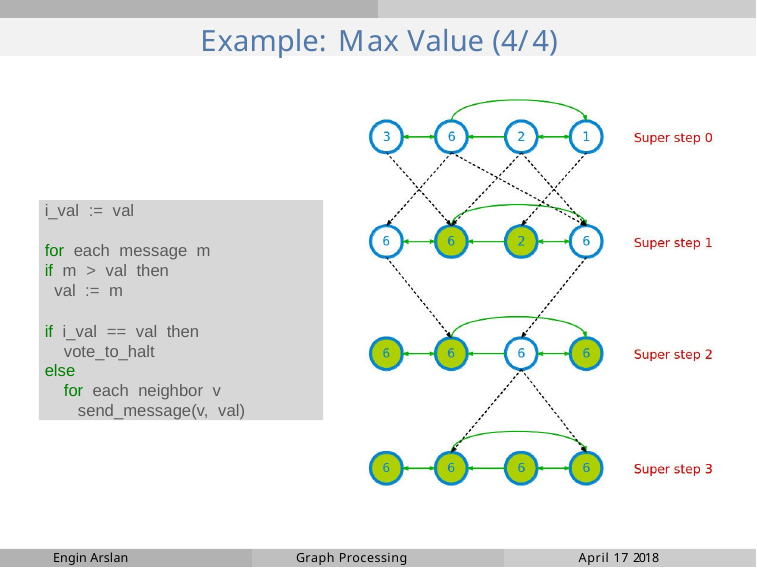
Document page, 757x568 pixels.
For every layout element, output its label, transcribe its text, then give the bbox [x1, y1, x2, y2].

text_box [252, 548, 503, 567]
text_box i_val := val for each message m if m > val then val := m if i_val == val then vote_to_halt else for each neighbor v send_message(v, val) [38, 200, 324, 421]
text_box [0, 548, 252, 567]
text_box [361, 98, 717, 488]
slide_number Graph Processing [294, 549, 462, 567]
text_box [0, 17, 756, 56]
title Example: Max Value (4/4) [6, 22, 750, 57]
text_box [503, 548, 756, 567]
text_box April 17 2018 [576, 549, 675, 565]
footer Engin Arslan [51, 549, 201, 567]
